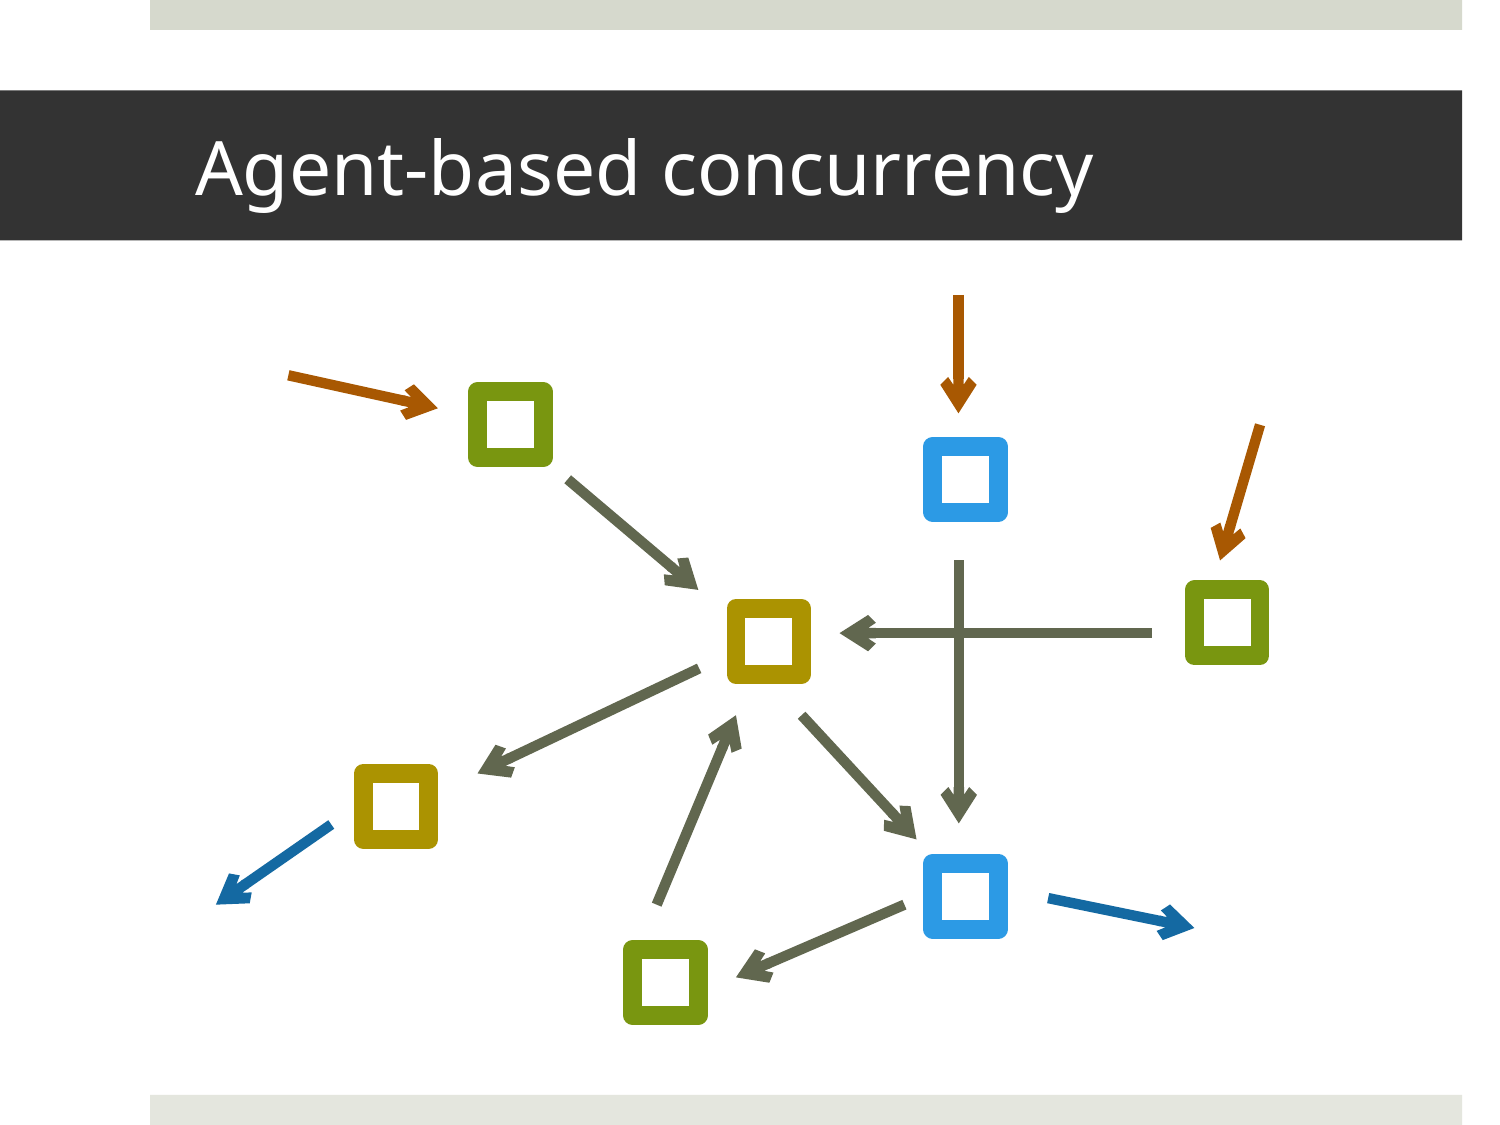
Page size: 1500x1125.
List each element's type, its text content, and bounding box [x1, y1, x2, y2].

text_box [632, 949, 699, 1017]
title Agent-based concurrency [0, 90, 1463, 241]
text_box [362, 772, 430, 840]
text_box [932, 445, 999, 513]
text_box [215, 823, 332, 906]
list [167, 316, 1432, 1028]
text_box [1219, 424, 1261, 561]
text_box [287, 374, 439, 409]
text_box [567, 478, 699, 591]
text_box [932, 862, 999, 930]
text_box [1047, 897, 1195, 929]
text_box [656, 714, 737, 906]
text_box [1193, 589, 1261, 657]
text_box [477, 667, 700, 774]
text_box [476, 391, 544, 459]
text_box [801, 714, 918, 840]
text_box [735, 607, 803, 675]
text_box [735, 904, 905, 978]
